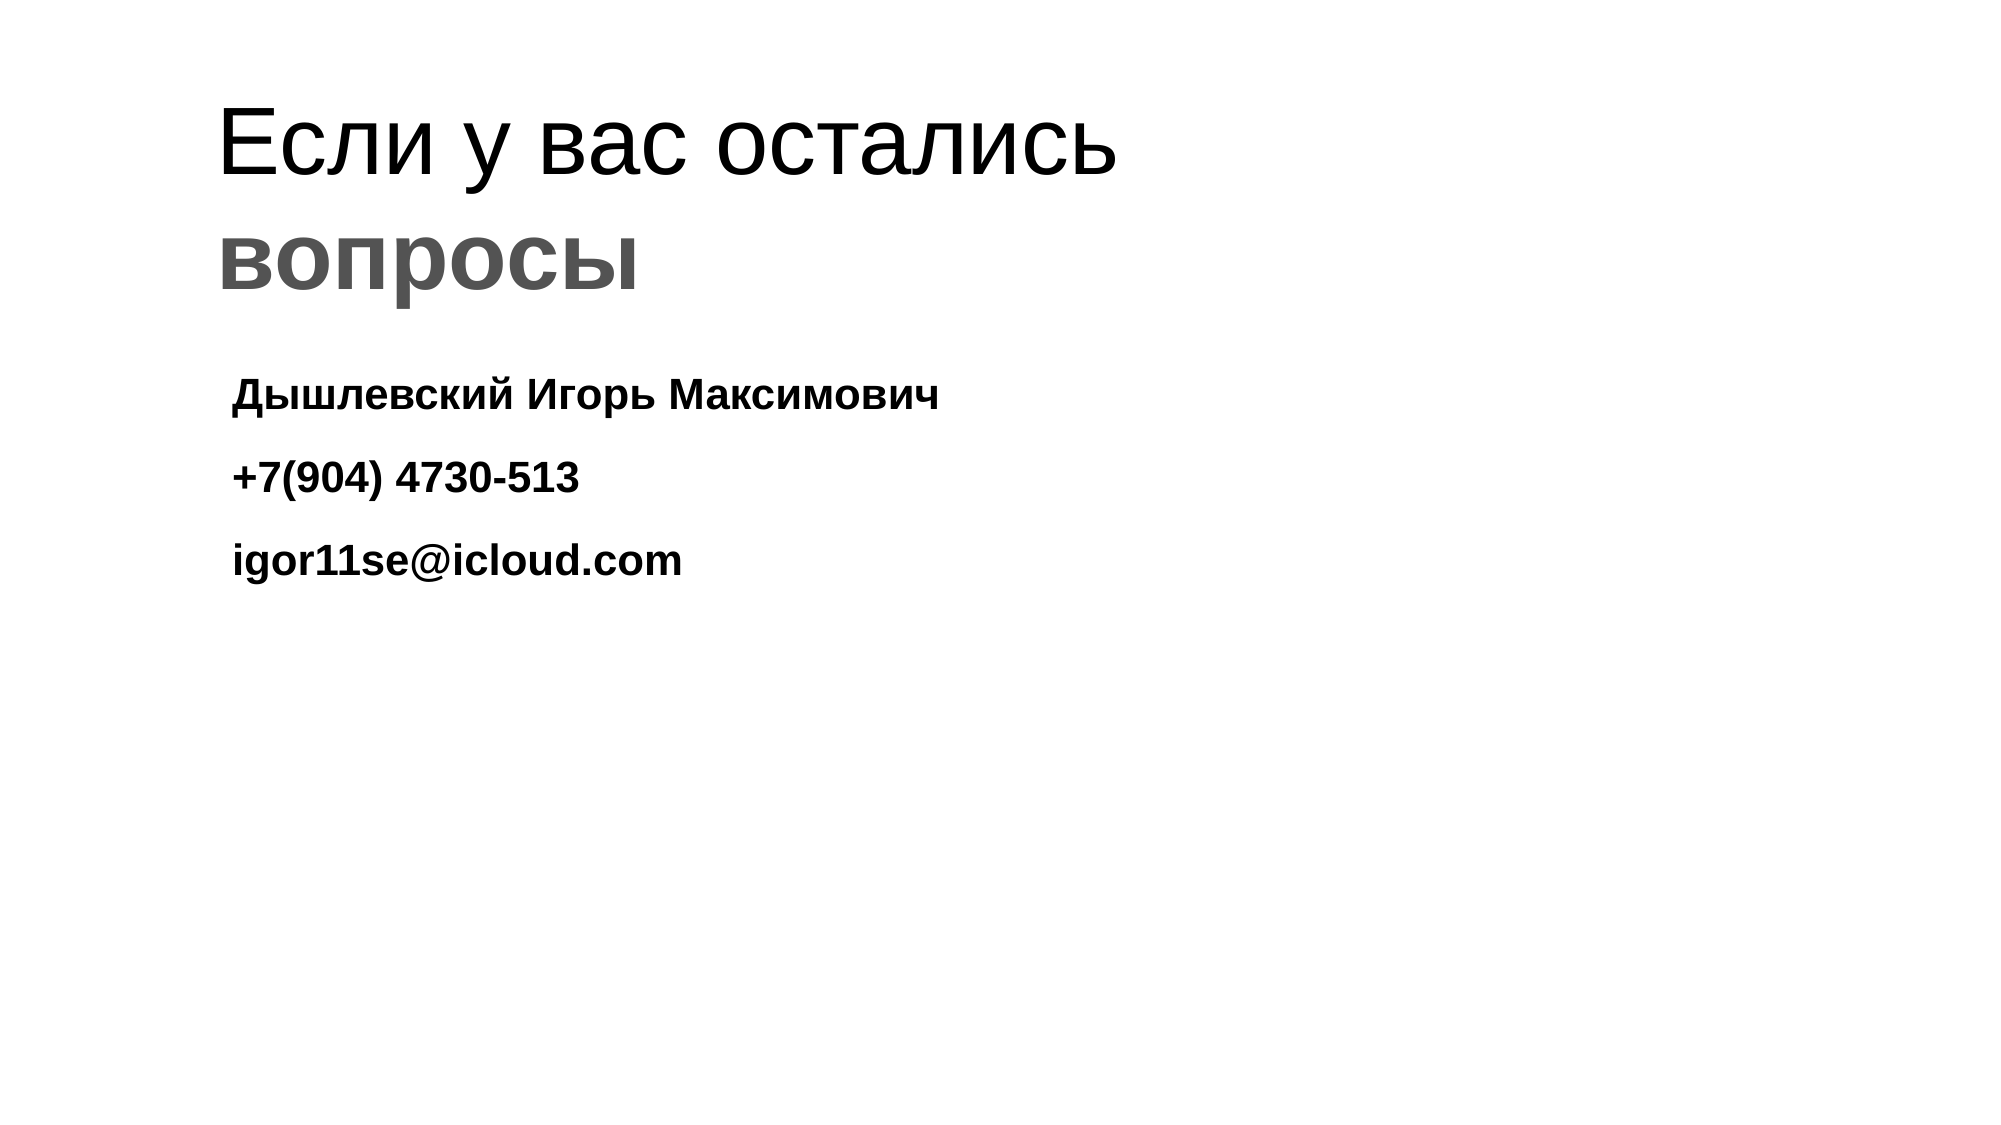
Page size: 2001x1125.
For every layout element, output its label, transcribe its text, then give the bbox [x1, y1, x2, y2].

text_box Дышлевский Игорь Максимович [217, 350, 1462, 433]
text_box Если у вас остались вопросы [201, 63, 1477, 324]
text_box +7(904) 4730-513 [217, 433, 709, 517]
text_box igor11se@icloud.com [217, 517, 709, 600]
